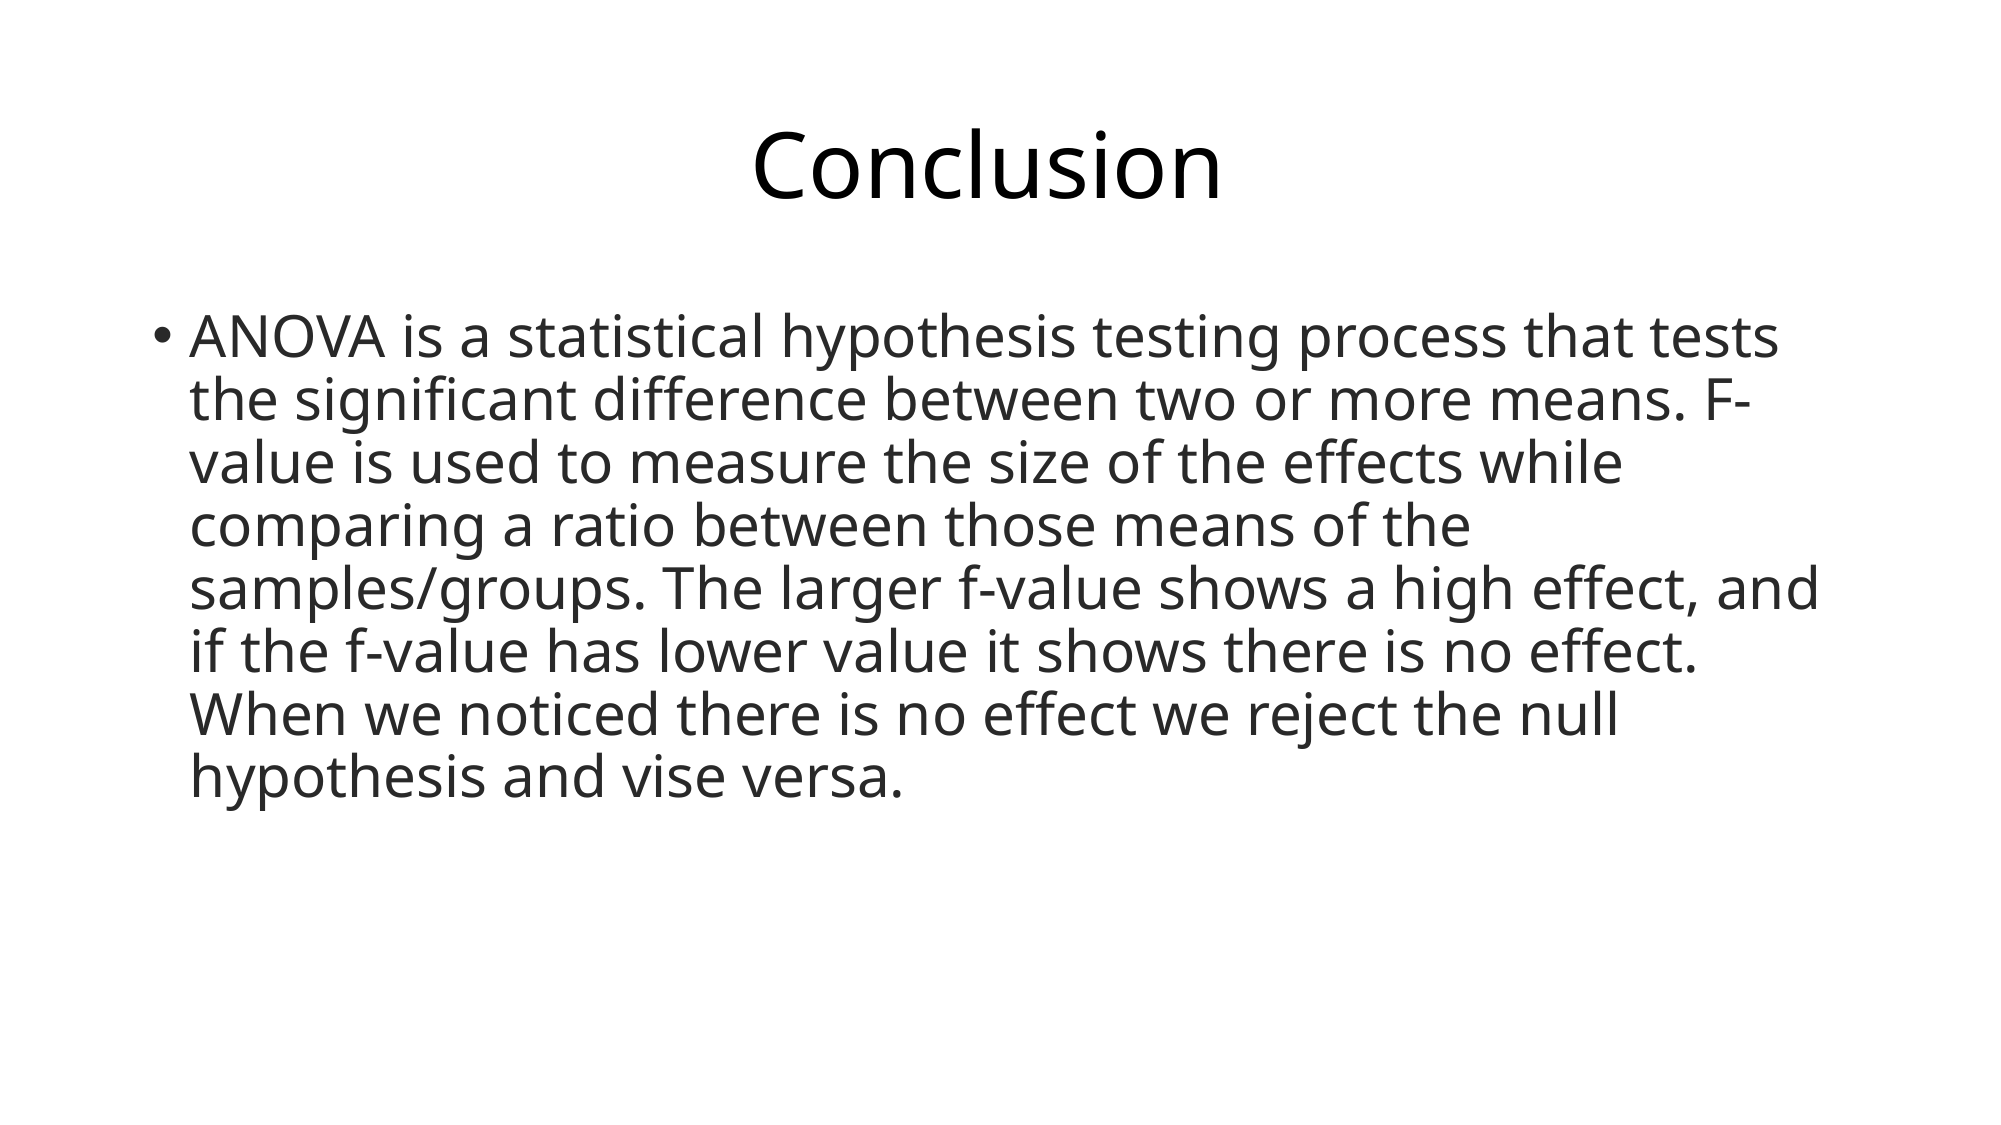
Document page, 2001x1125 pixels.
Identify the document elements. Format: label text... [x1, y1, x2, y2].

list ANOVA is a statistical hypothesis testing process that tests the significant difference between two or more means. F-value is used to measure the size of the effects while comparing a ratio between those means of the samples/groups. The larger f-value shows a high effect, and if the f-value has lower value it shows there is no effect. When we noticed there is no effect we reject the null hypothesis and vise versa. [137, 299, 1863, 1014]
title Conclusion [137, 59, 1863, 278]
